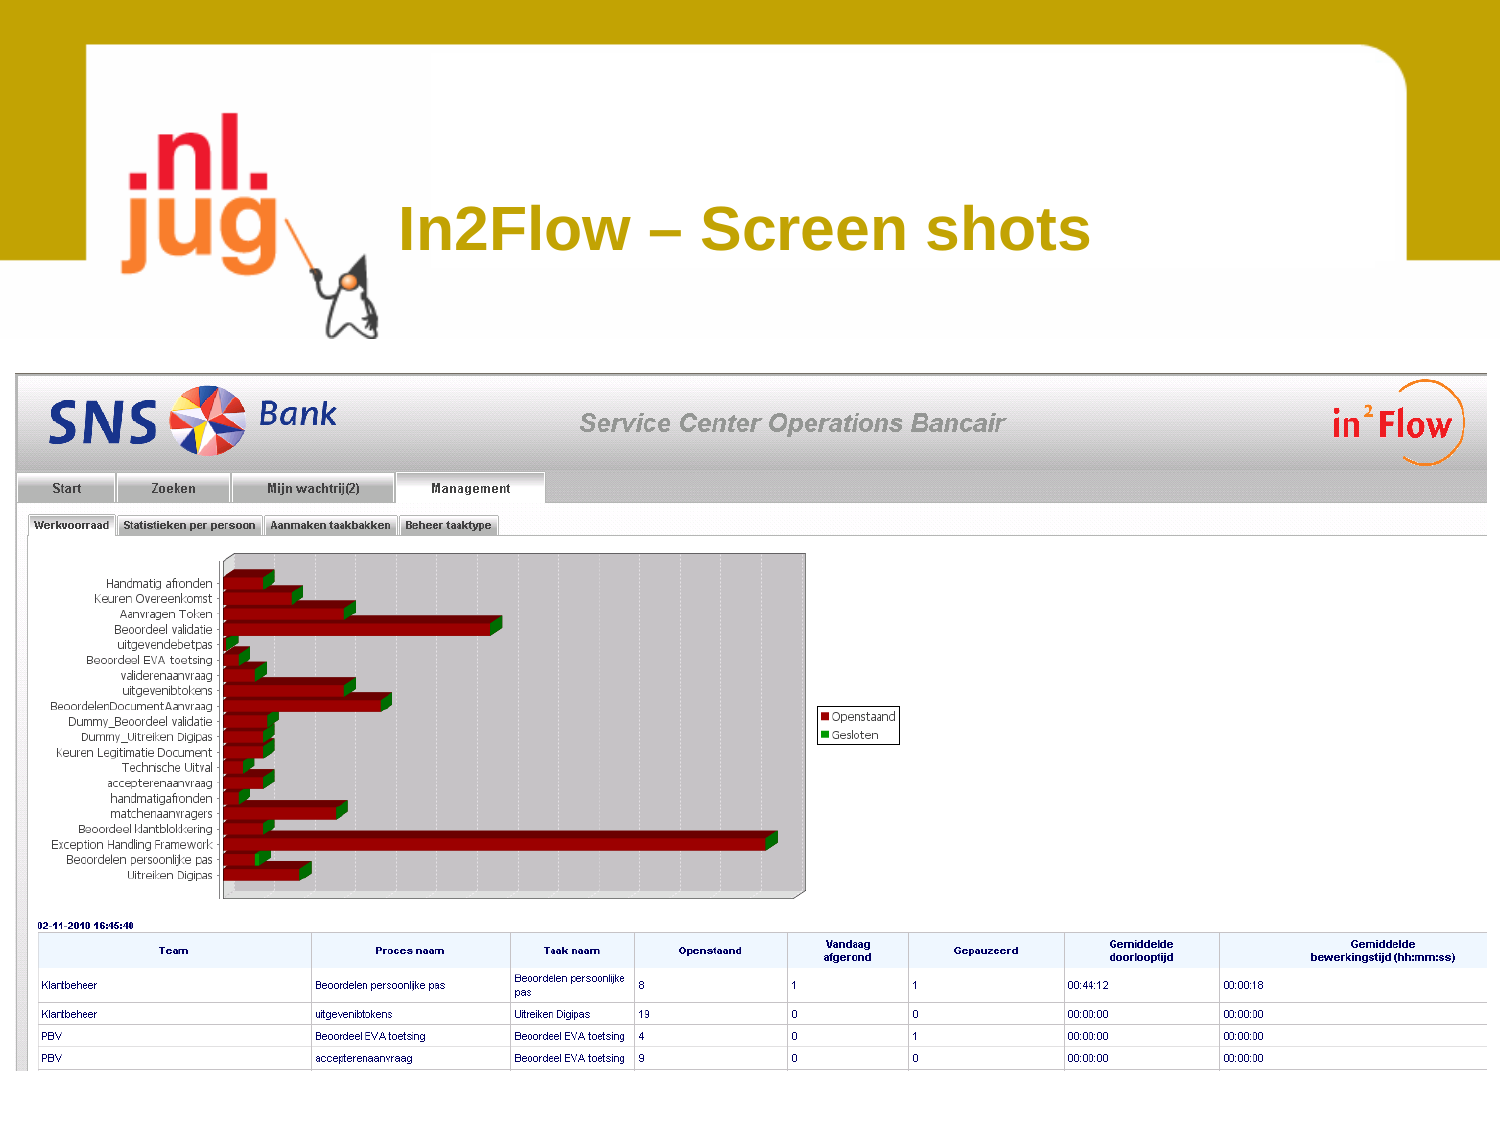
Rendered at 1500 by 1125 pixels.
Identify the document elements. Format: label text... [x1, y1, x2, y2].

picture [0, 0, 1500, 339]
picture [14, 373, 1487, 1071]
title In2Flow – Screen shots [383, 148, 1500, 303]
